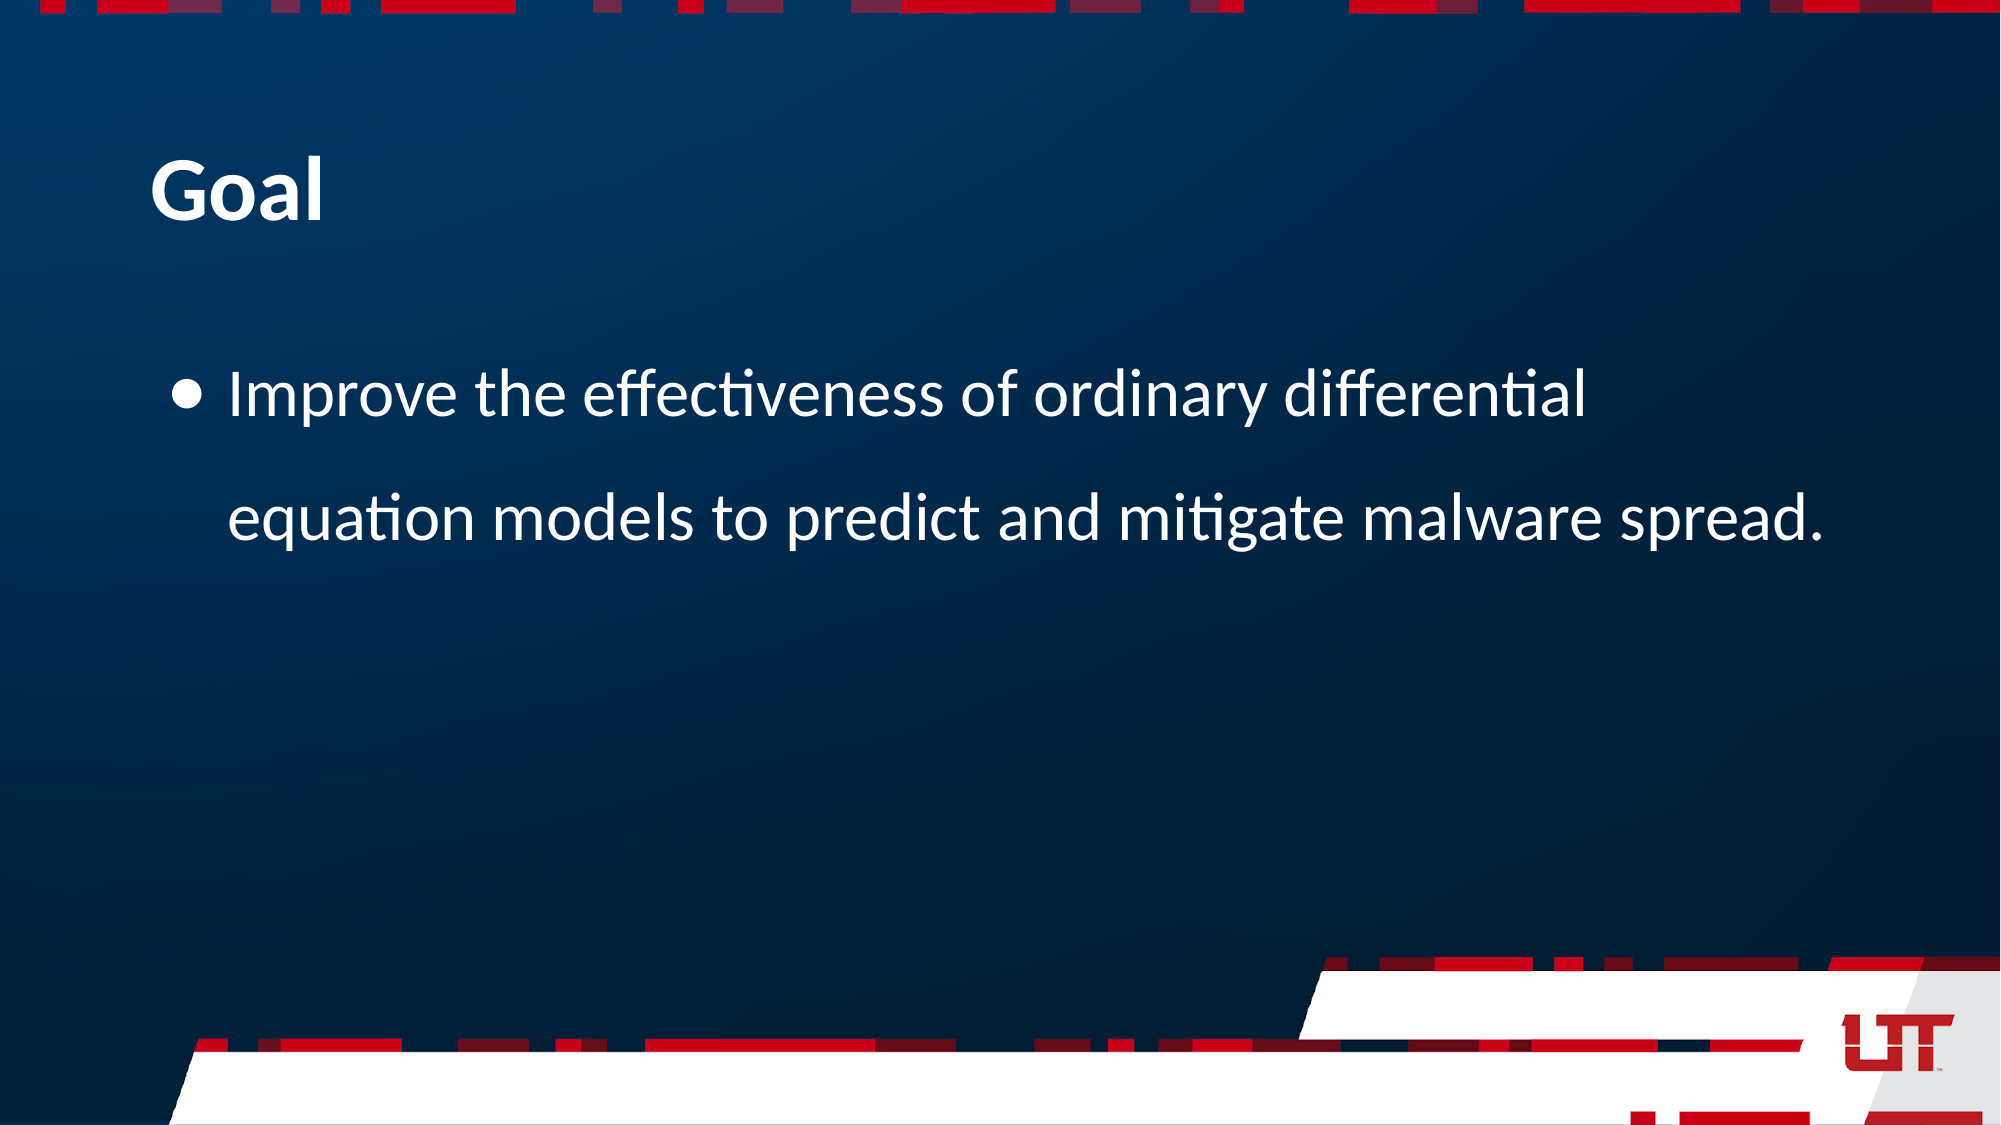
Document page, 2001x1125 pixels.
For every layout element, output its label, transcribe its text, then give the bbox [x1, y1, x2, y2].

title Goal [135, 82, 1861, 300]
list Improve the effectiveness of ordinary differential equation models to predict and mitigate malware spread. [137, 299, 1863, 936]
picture [0, 0, 2001, 1125]
